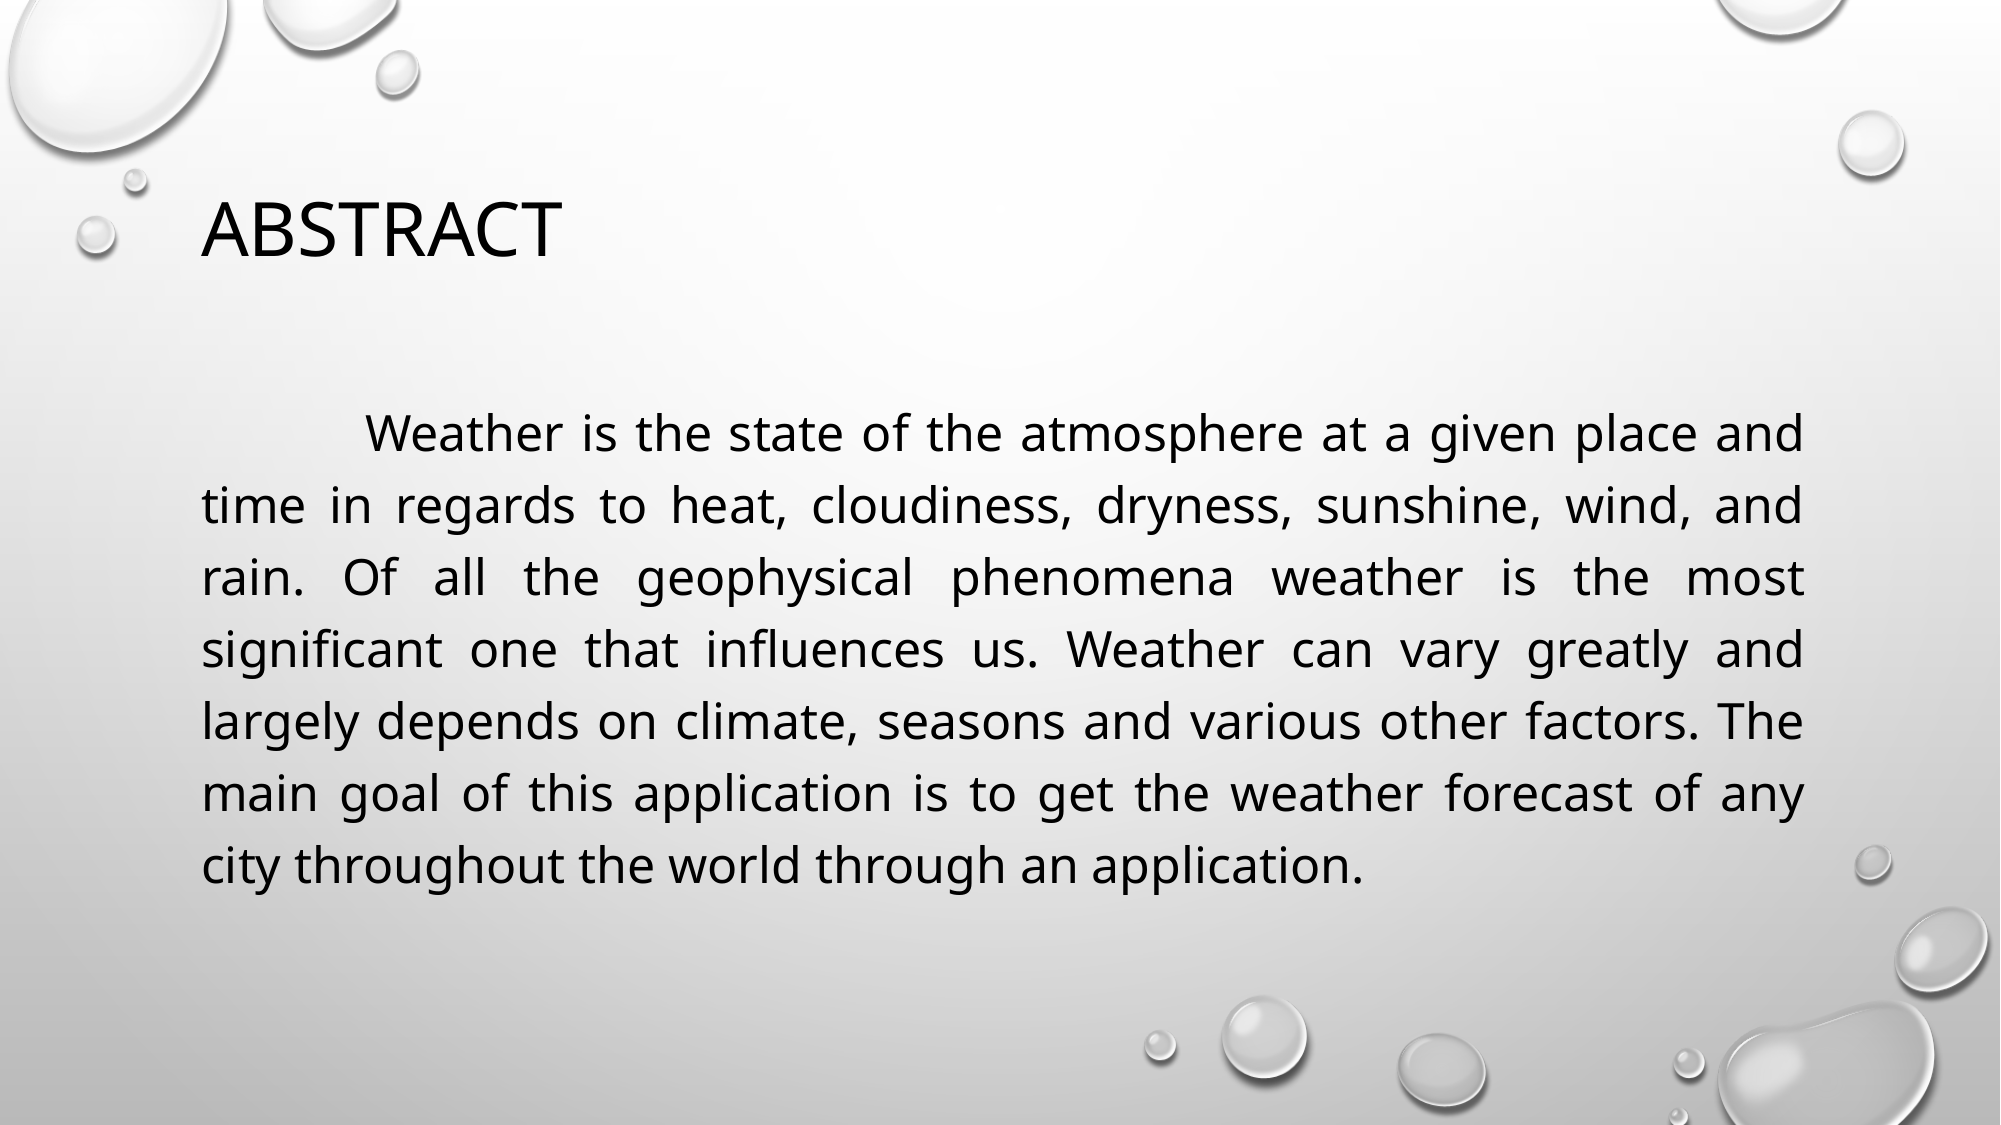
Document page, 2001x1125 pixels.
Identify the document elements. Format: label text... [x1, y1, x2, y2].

picture [0, 0, 2000, 1125]
title ABSTRACT [186, 174, 597, 289]
list Weather is the state of the atmosphere at a given place and time in regards to heat, cloudiness, dryness, sunshine, wind, and rain. Of all the geophysical phenomena weather is the most significant one that influences us. Weather can vary greatly and largely depends on climate, seasons and various other factors. The main goal of this application is to get the weather forecast of any city throughout the world through an application. [186, 381, 1821, 1040]
